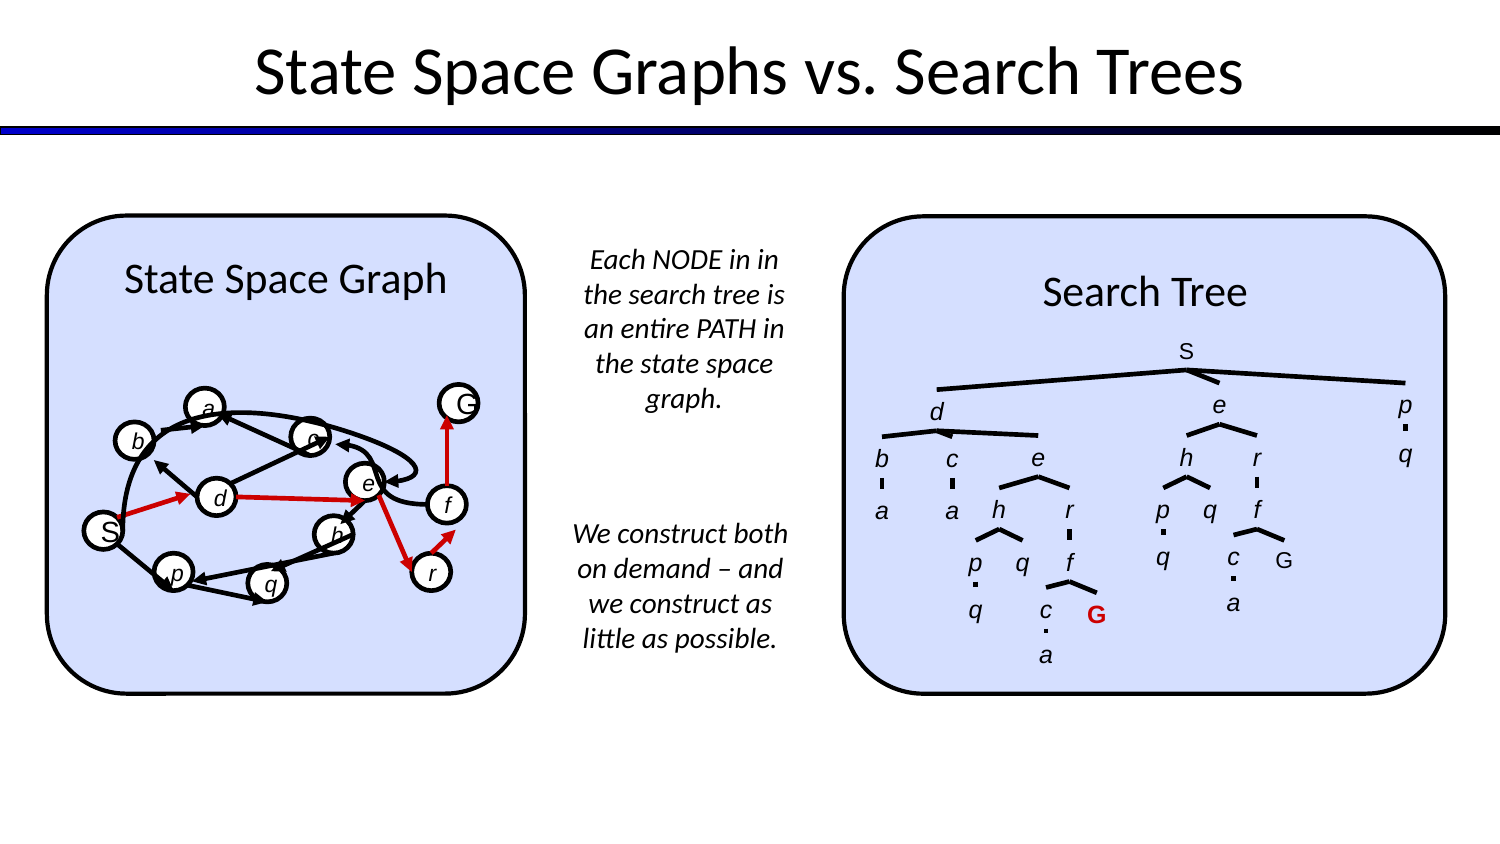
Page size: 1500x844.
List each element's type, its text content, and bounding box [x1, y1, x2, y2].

text_box e [1200, 392, 1239, 423]
title State Space Graphs vs. Search Trees [0, 0, 1500, 138]
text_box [936, 370, 1183, 390]
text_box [1163, 476, 1185, 489]
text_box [1038, 476, 1070, 489]
text_box [843, 281, 1446, 694]
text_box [881, 431, 932, 438]
text_box b [862, 436, 902, 478]
text_box r [1237, 435, 1277, 477]
text_box Search Tree [845, 256, 1446, 321]
text_box p [1385, 383, 1425, 425]
text_box e [1018, 435, 1058, 475]
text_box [975, 529, 997, 541]
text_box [998, 529, 1023, 541]
text_box a [1026, 633, 1066, 675]
text_box h [1167, 435, 1207, 475]
text_box d [917, 389, 957, 429]
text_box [998, 476, 1036, 489]
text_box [936, 431, 1039, 436]
text_box G [1057, 592, 1136, 634]
text_box q [1385, 431, 1425, 473]
text_box [854, 216, 1435, 256]
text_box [1186, 424, 1218, 436]
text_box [1233, 529, 1255, 536]
text_box a [862, 489, 902, 531]
text_box S [1135, 331, 1238, 369]
text_box q [1143, 535, 1183, 577]
text_box a [932, 489, 972, 531]
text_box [1069, 581, 1098, 594]
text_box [1186, 476, 1211, 489]
text_box q [1003, 540, 1043, 582]
text_box f [1050, 540, 1089, 580]
text_box q [956, 587, 996, 629]
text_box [1045, 581, 1068, 588]
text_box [1219, 424, 1258, 436]
text_box c [1214, 535, 1245, 577]
text_box a [1214, 580, 1254, 623]
text_box h [979, 487, 1019, 528]
text_box p [1143, 487, 1183, 530]
text_box [46, 215, 525, 694]
text_box State Space Graph [74, 243, 497, 308]
text_box c [932, 444, 972, 478]
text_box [1186, 370, 1406, 384]
text_box We construct both on demand – and we construct as little as possible. [553, 508, 808, 660]
text_box q [1190, 487, 1230, 530]
text_box Each NODE in in the search tree is an entire PATH in the state space graph. [562, 234, 807, 421]
text_box G [1245, 540, 1324, 580]
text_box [83, 384, 479, 603]
text_box p [956, 540, 996, 582]
text_box f [1237, 487, 1277, 528]
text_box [1256, 529, 1285, 541]
text_box r [1050, 487, 1089, 530]
text_box c [1026, 587, 1057, 629]
